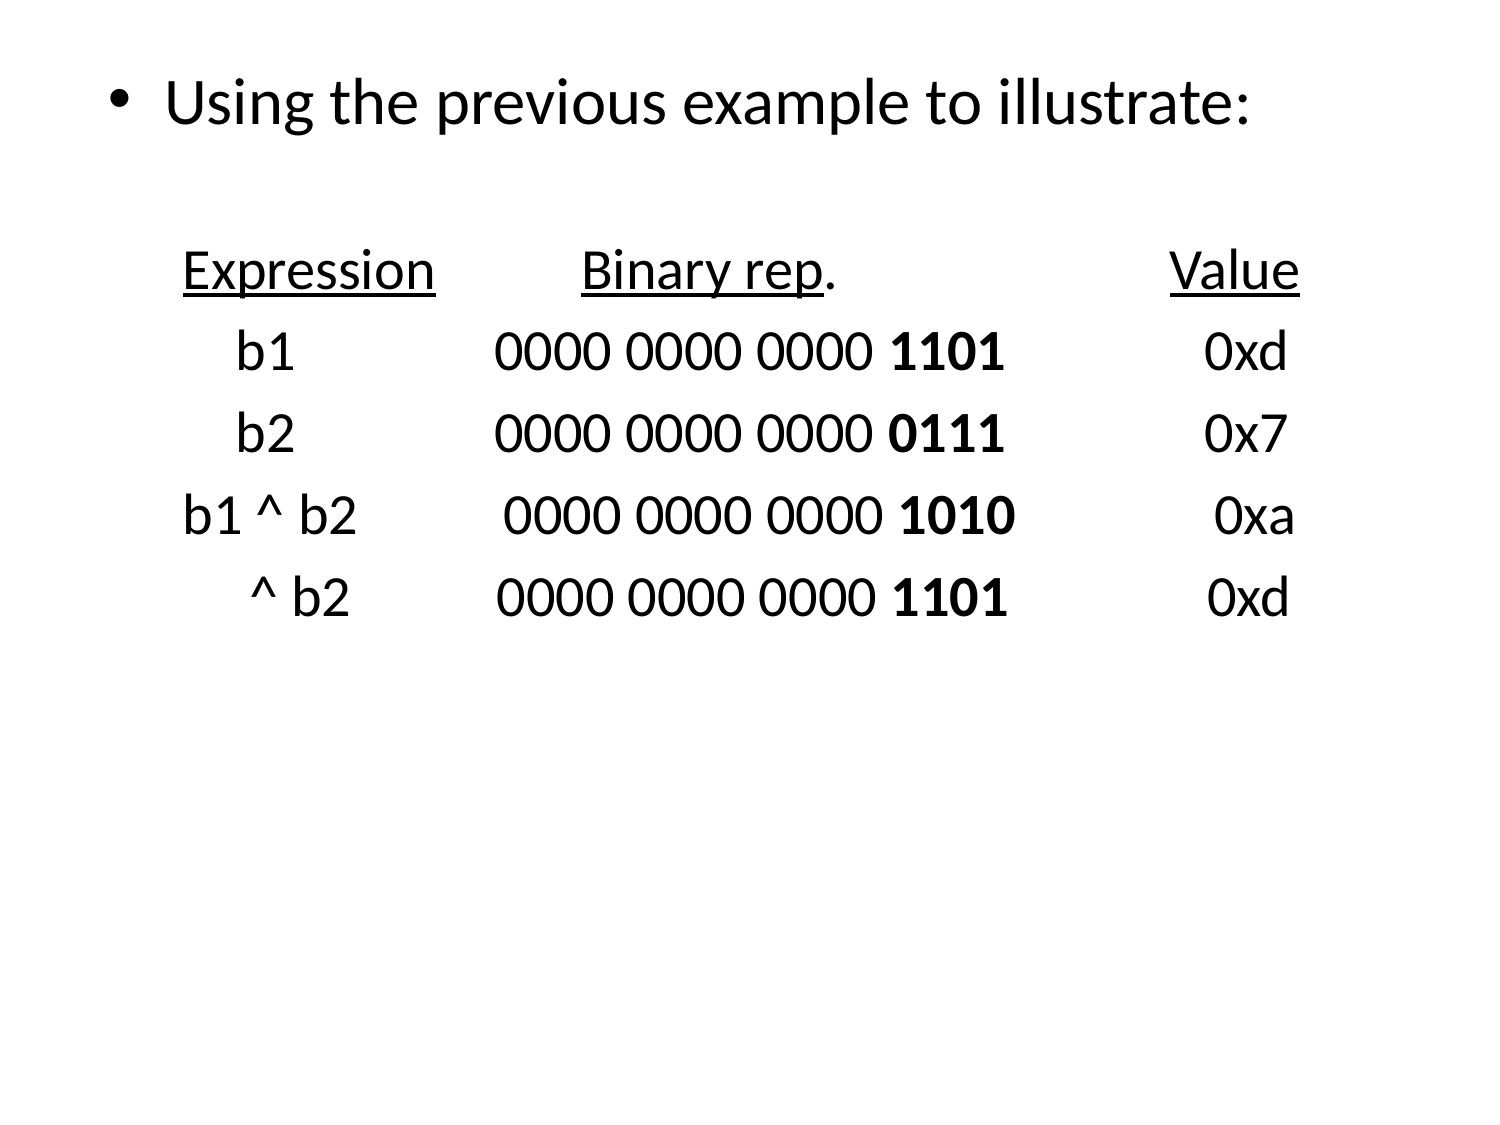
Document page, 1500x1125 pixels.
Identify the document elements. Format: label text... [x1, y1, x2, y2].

list Using the previous example to illustrate: Expression Binary rep. Value b1 0000 0000 0000 1101 0xd b2 0000 0000 0000 0111 0x7 b1 ^ b2 0000 0000 0000 1010 0xa ^ b2 0000 0000 0000 1101 0xd [92, 50, 1328, 1013]
